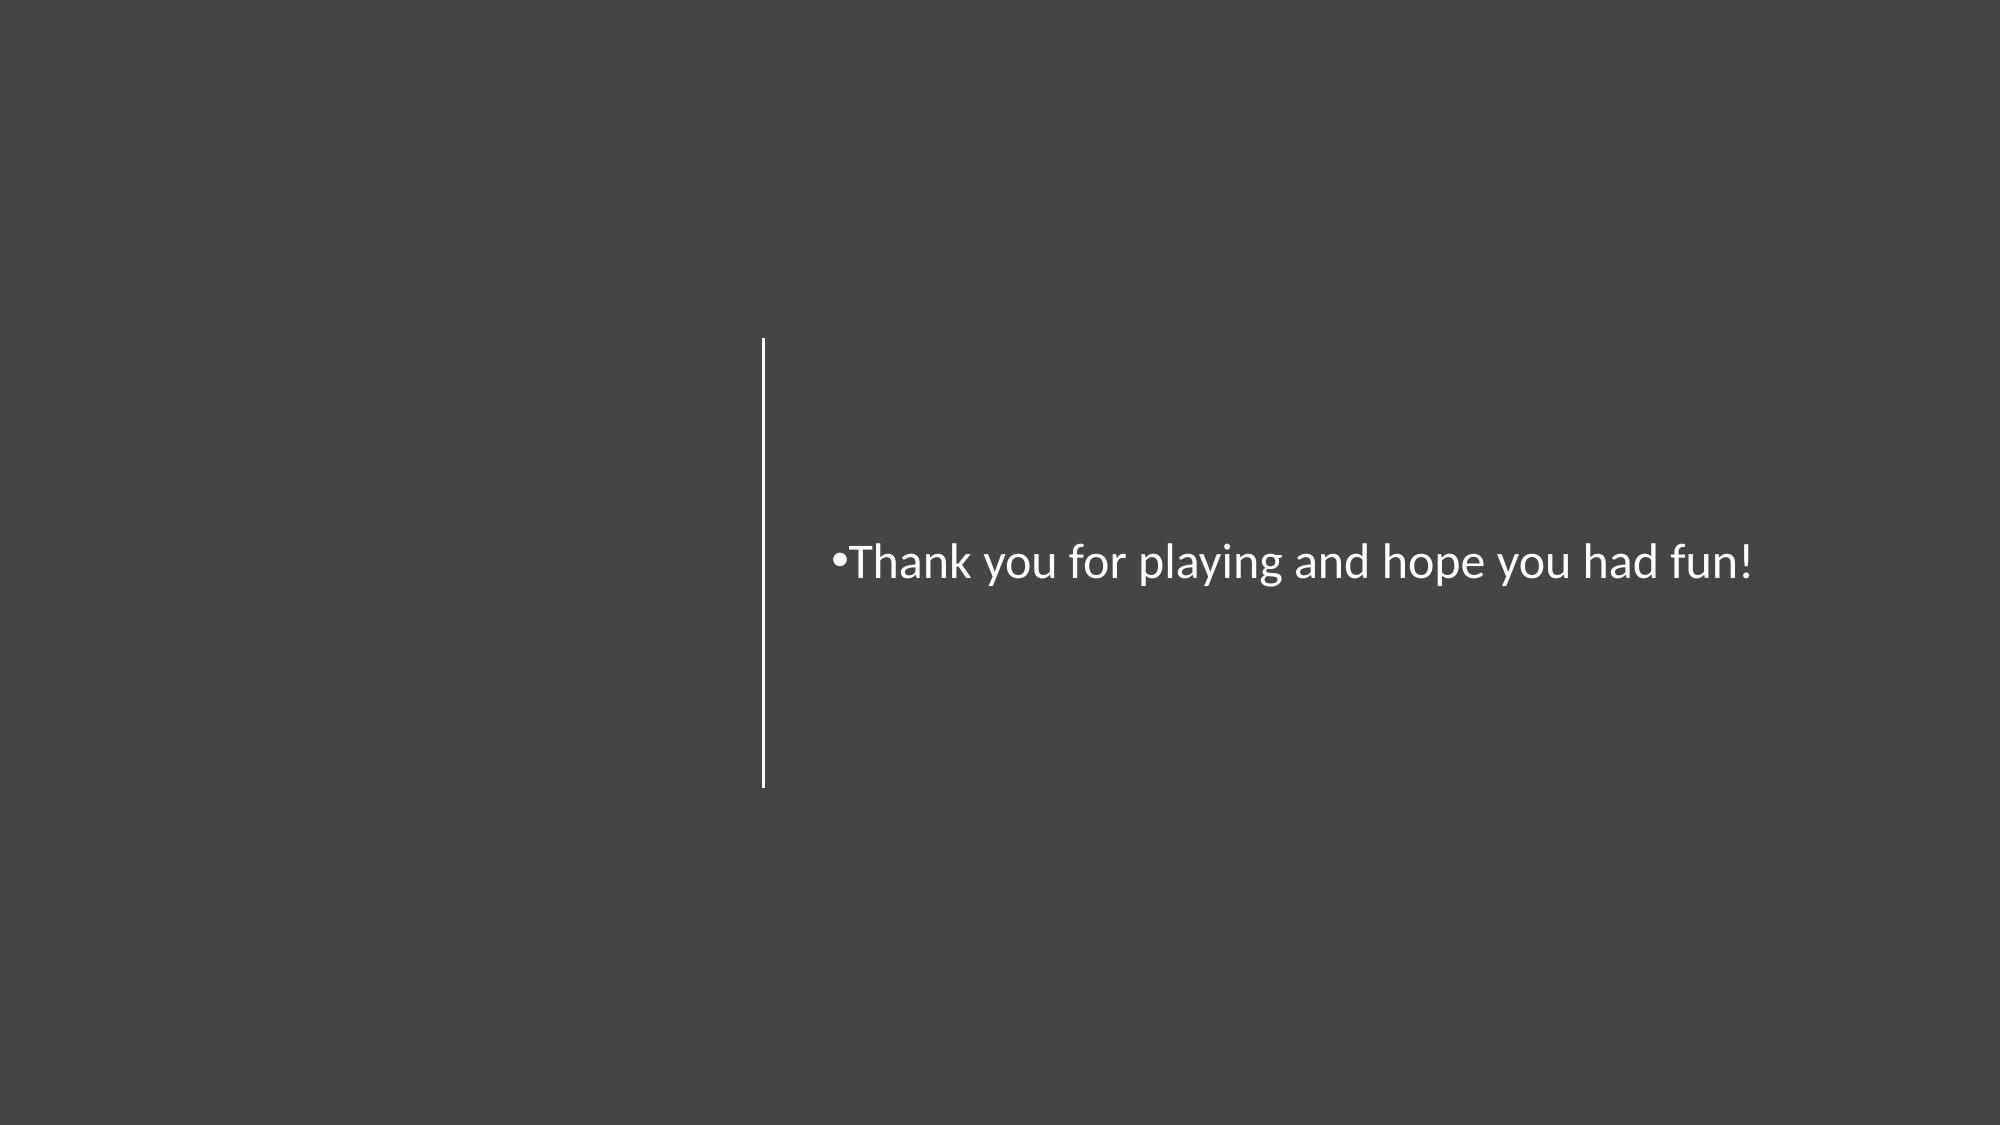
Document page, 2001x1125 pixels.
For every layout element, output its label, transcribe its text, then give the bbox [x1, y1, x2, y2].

text_box Thank you for playing and hope you had fun! [816, 158, 1863, 967]
text_box [0, 0, 2000, 1125]
